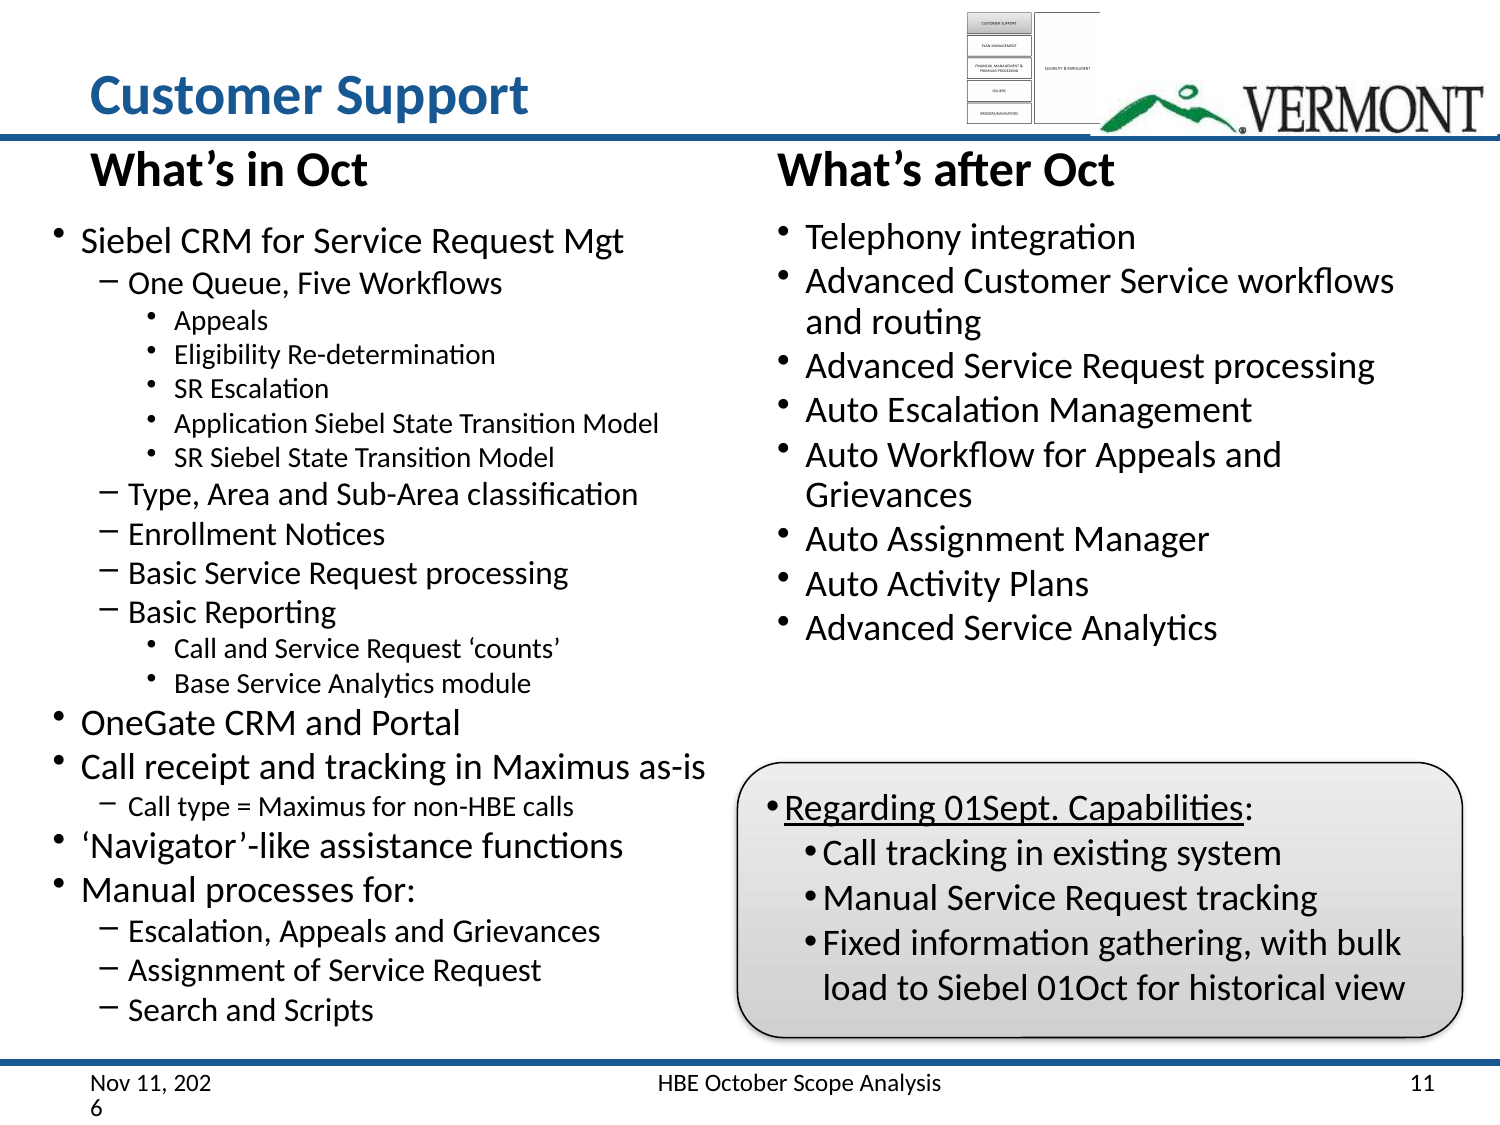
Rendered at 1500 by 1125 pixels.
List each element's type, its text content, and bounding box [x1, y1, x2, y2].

text_box Regarding 01Sept. Capabilities: Call tracking in existing system Manual Service Request tracking Fixed information gathering, with bulk load to Siebel 01Oct for historical view [736, 761, 1464, 1039]
footer HBE October Scope Analysis [262, 1062, 1338, 1100]
list Telephony integration Advanced Customer Service workflows and routing Advanced Service Request processing Auto Escalation Management Auto Workflow for Appeals and Grievances Auto Assignment Manager Auto Activity Plans Advanced Service Analytics [761, 209, 1463, 793]
list What’s after Oct [761, 99, 1426, 206]
list What’s in Oct [74, 138, 738, 206]
list Siebel CRM for Service Request Mgt One Queue, Five Workflows Appeals Eligibility Re-determination SR Escalation Application Siebel State Transition Model SR Siebel State Transition Model Type, Area and Sub-Area classification Enrollment Notices Basic Service Request processing Basic Reporting Call and Service Request ‘counts’ Base Service Analytics module OneGate CRM and Portal Call receipt and tracking in Maximus as-is Call type = Maximus for non-HBE calls ‘Navigator’-like assistance functions Manual processes for: Escalation, Appeals and Grievances Assignment of Service Request Search and Scripts [37, 209, 738, 968]
slide_number 13-Jun-6 [74, 1062, 238, 1101]
title Customer Support [74, 44, 1276, 138]
picture [966, 12, 1101, 124]
picture [1276, 75, 1498, 136]
slide_number 11 [1362, 1062, 1450, 1100]
